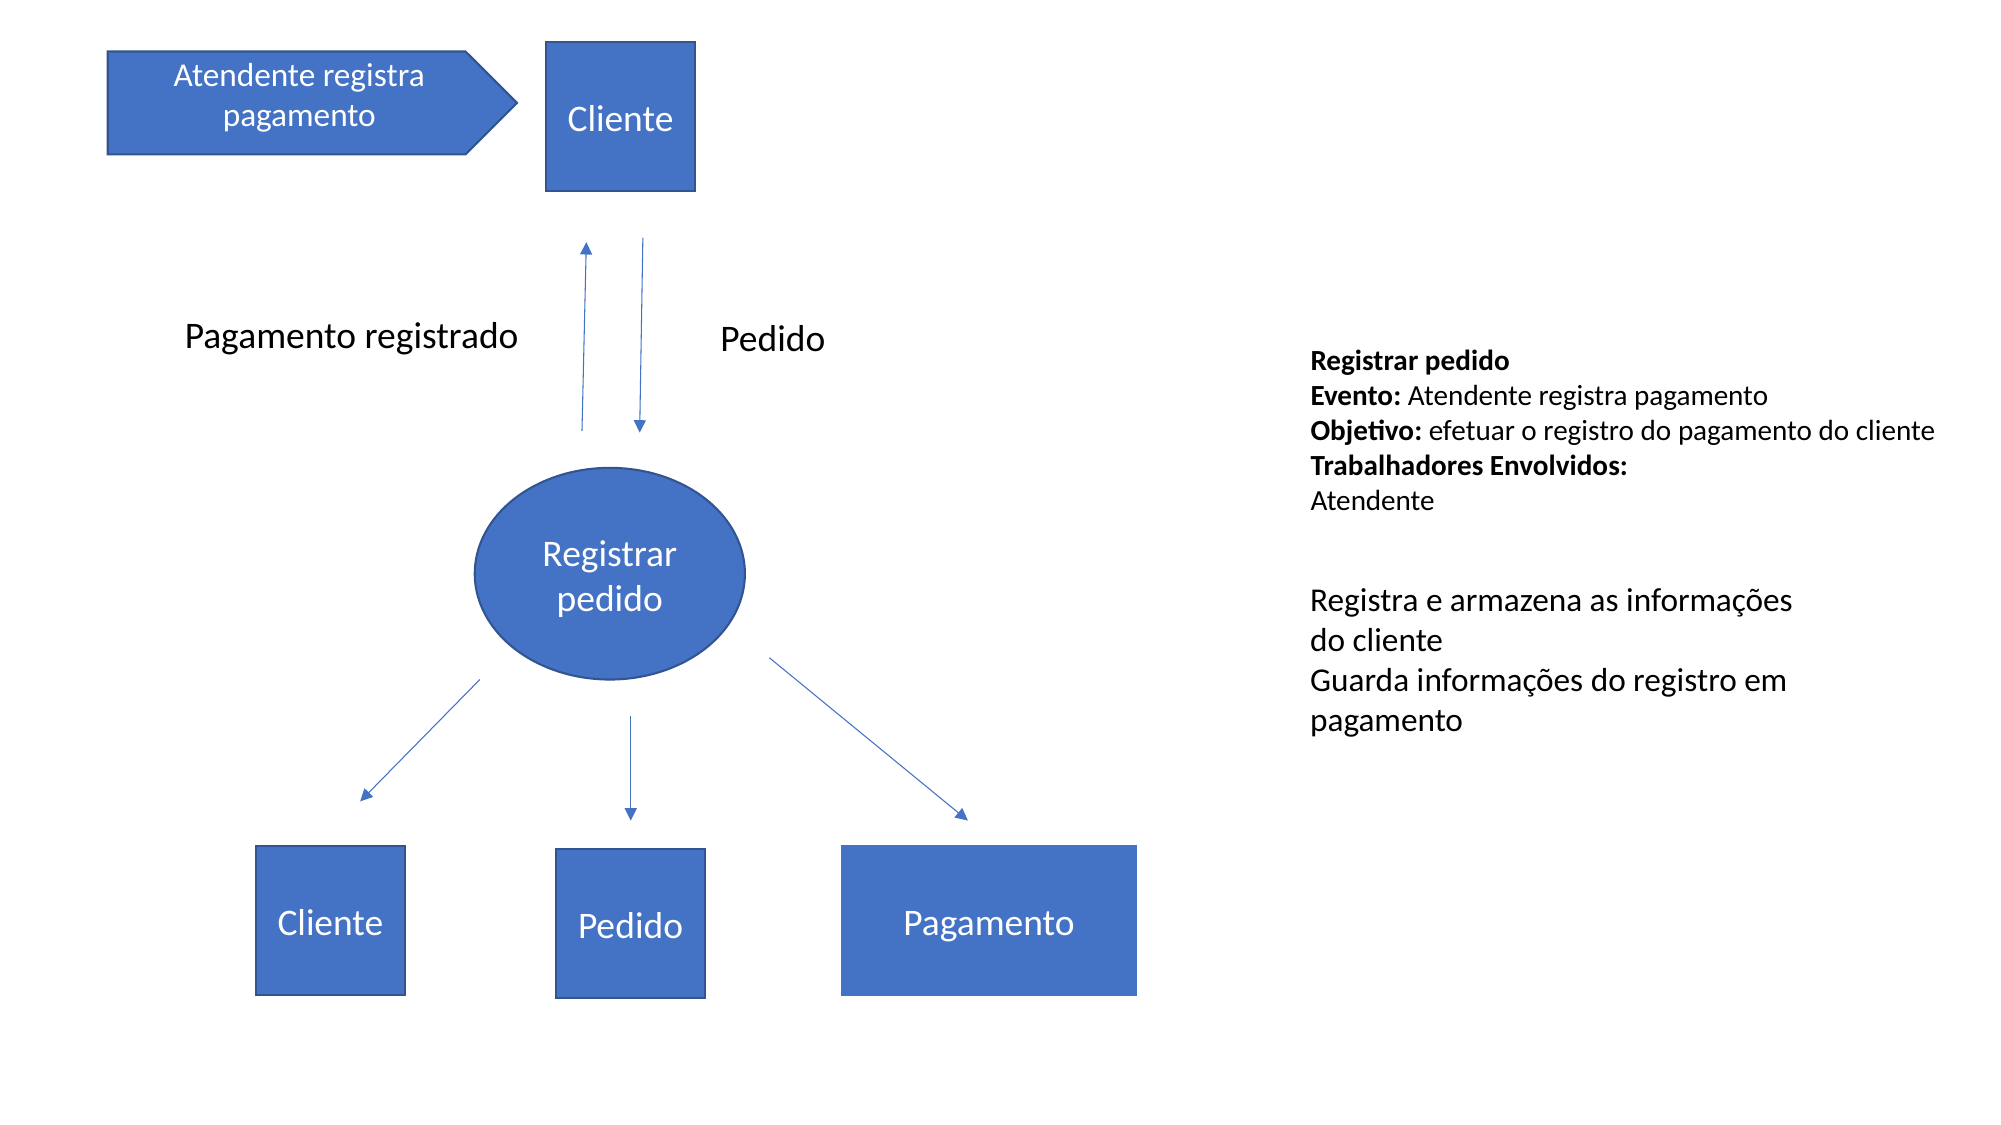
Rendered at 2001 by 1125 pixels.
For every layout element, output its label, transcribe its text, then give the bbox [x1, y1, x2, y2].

text_box Cliente [545, 41, 696, 192]
text_box Atendente registra pagamento [106, 50, 519, 156]
text_box Registrar pedido Evento: Atendente registra pagamento Objetivo: efetuar o registro do pagamento do cliente Trabalhadores Envolvidos: Atendente [1295, 334, 2000, 524]
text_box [639, 237, 643, 433]
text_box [581, 242, 587, 431]
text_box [769, 657, 968, 821]
text_box Registra e armazena as informações do cliente Guarda informações do registro em pagamento [1295, 570, 1856, 746]
text_box Registrar pedido [473, 466, 746, 681]
text_box Pedido [555, 848, 706, 999]
text_box Cliente [255, 845, 406, 996]
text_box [360, 679, 480, 802]
text_box Pagamento [841, 845, 1137, 996]
text_box Pedido [705, 306, 860, 367]
text_box Pagamento registrado [169, 303, 551, 364]
